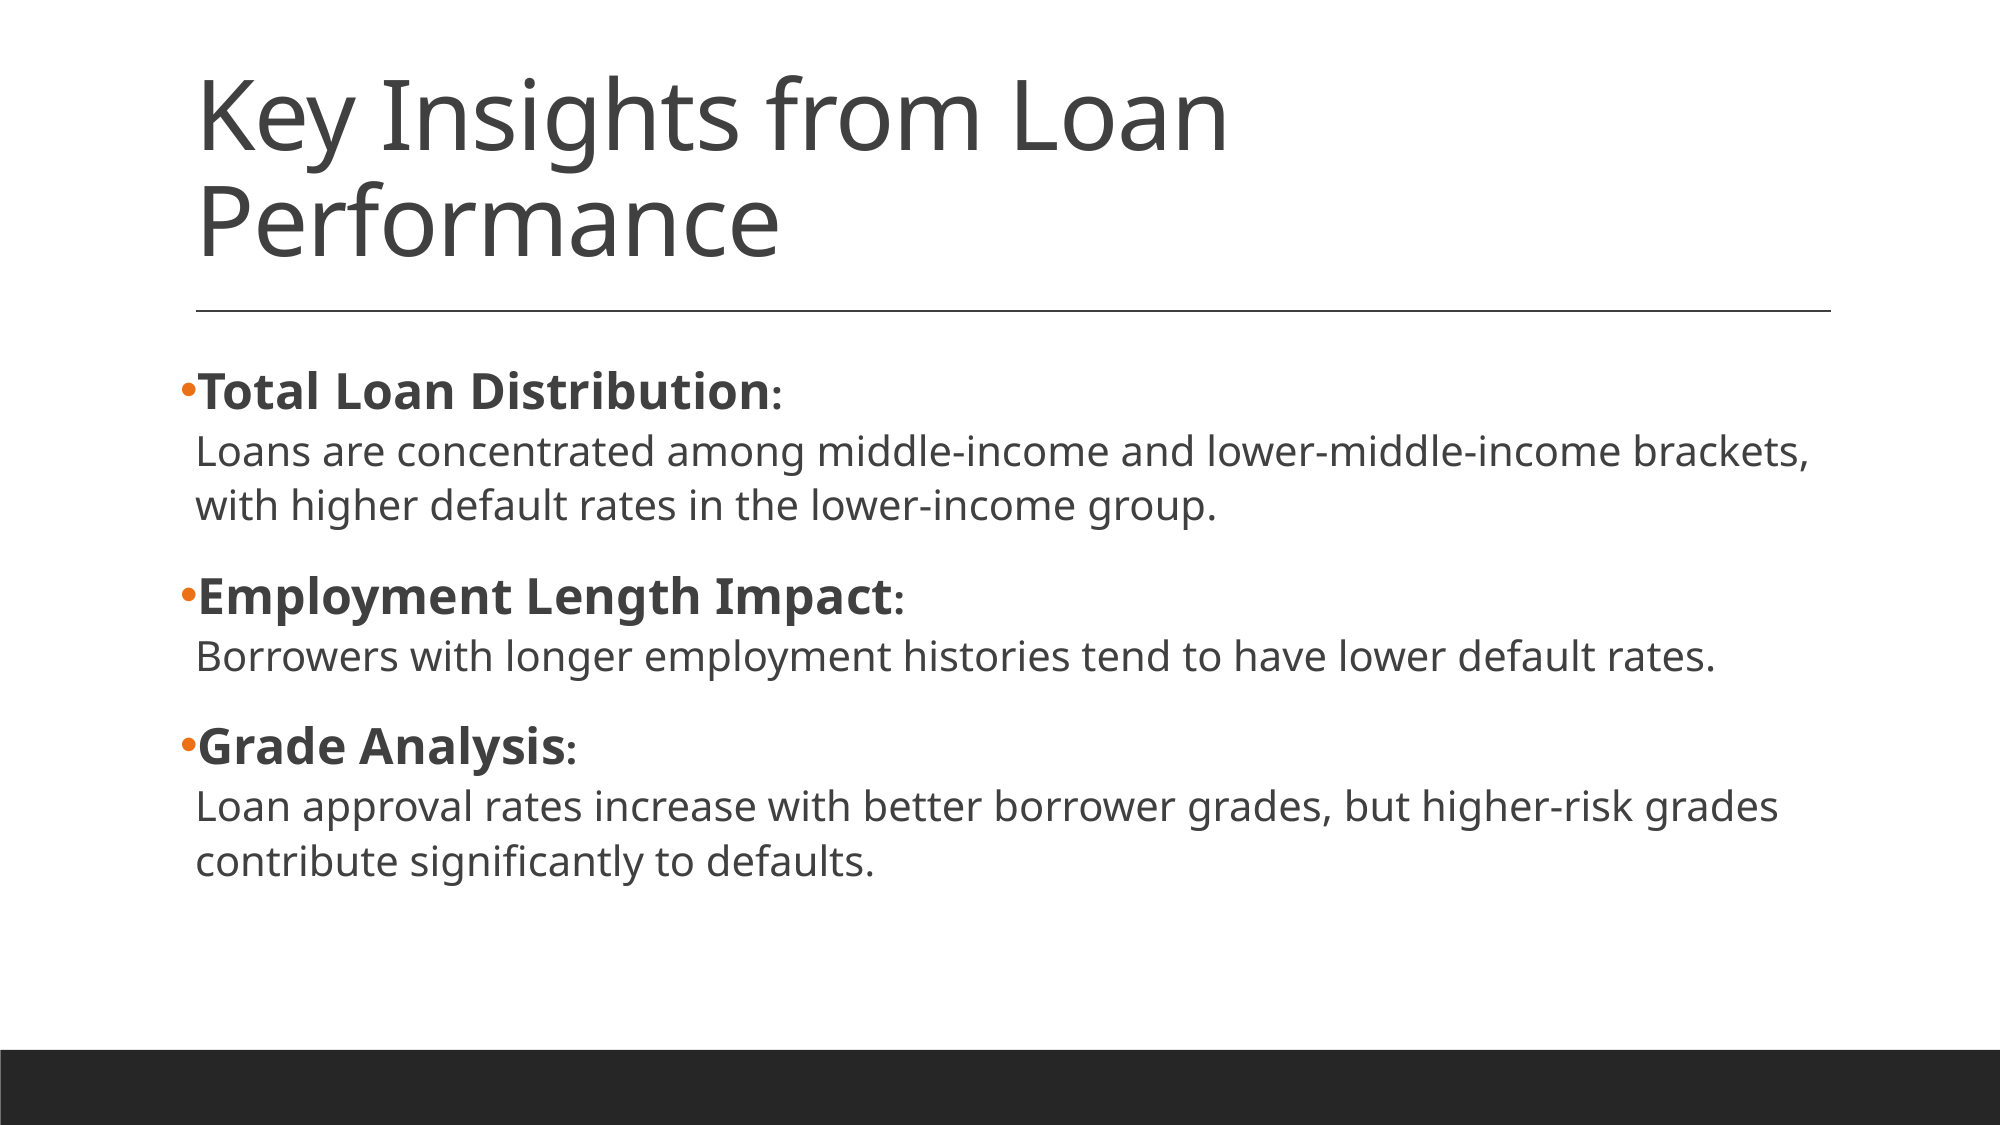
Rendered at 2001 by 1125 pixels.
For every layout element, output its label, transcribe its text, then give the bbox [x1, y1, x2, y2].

title Key Insights from Loan Performance [180, 47, 1830, 285]
list Total Loan Distribution: Loans are concentrated among middle-income and lower-middle-income brackets, with higher default rates in the lower-income group. Employment Length Impact: Borrowers with longer employment histories tend to have lower default rates. Grade Analysis: Loan approval rates increase with better borrower grades, but higher-risk grades contribute significantly to defaults. [180, 345, 1830, 963]
